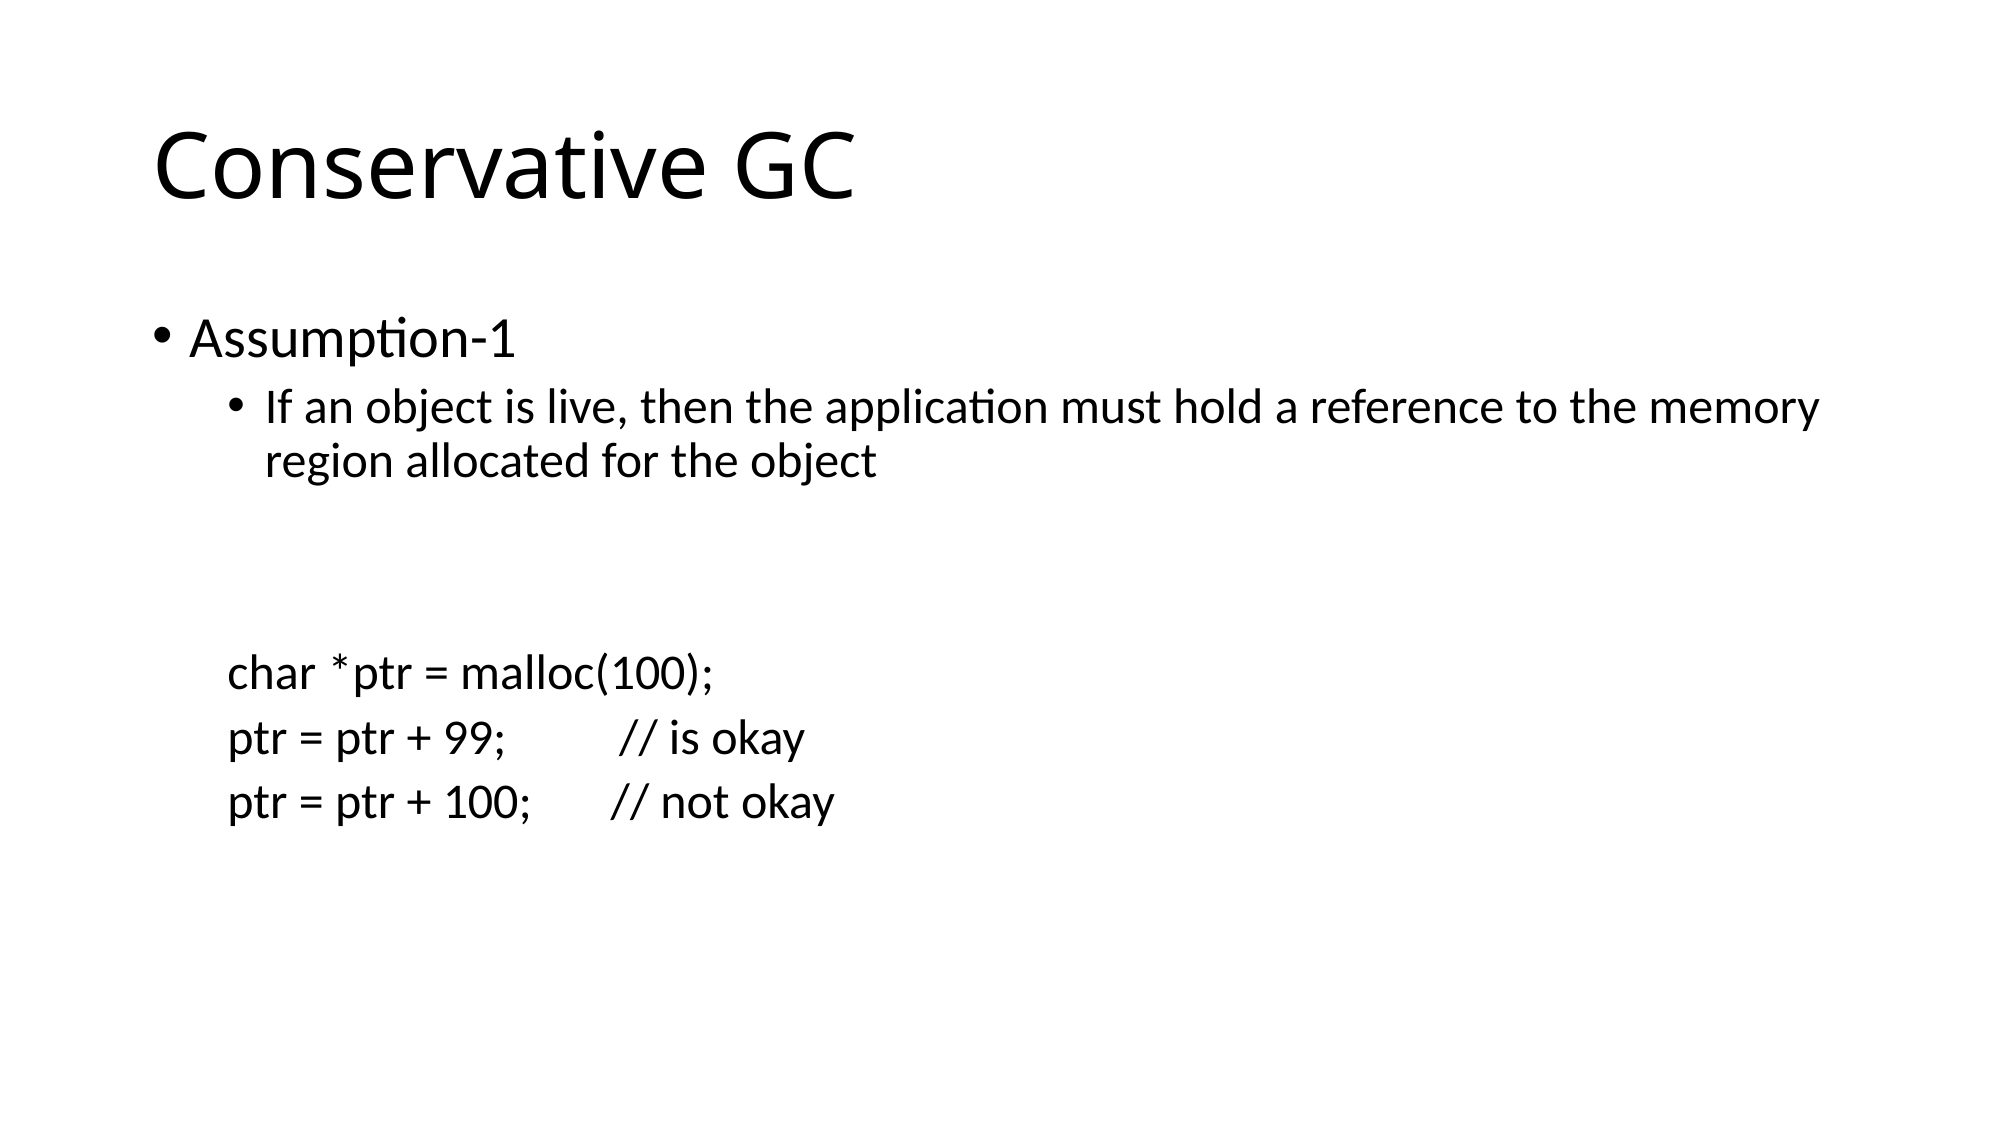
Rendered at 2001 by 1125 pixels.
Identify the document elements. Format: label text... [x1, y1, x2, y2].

list Assumption-1 If an object is live, then the application must hold a reference to the memory region allocated for the object char *ptr = malloc(100); ptr = ptr + 99; // is okay ptr = ptr + 100; // not okay [137, 299, 1863, 1014]
title Conservative GC [137, 59, 1863, 278]
